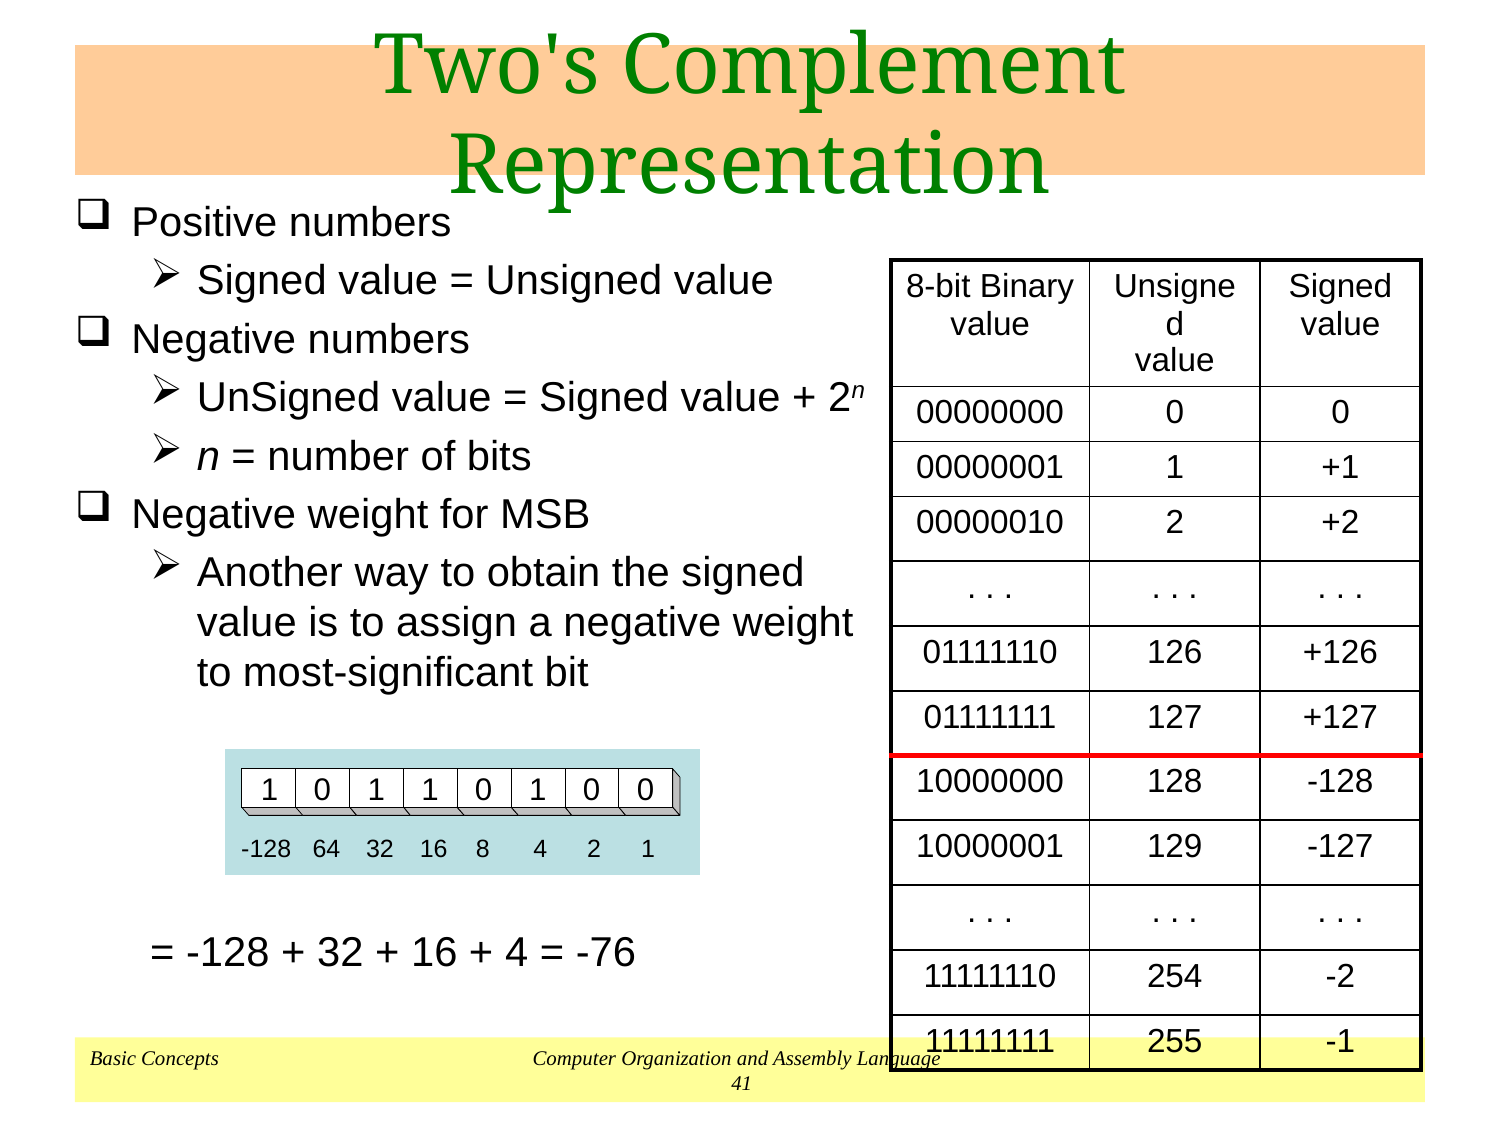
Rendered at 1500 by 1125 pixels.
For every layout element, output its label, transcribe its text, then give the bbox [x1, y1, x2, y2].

table_cell . . . [1090, 562, 1259, 625]
table_cell 128 [1090, 758, 1259, 819]
table_cell 01111110 [893, 627, 1089, 690]
table_cell 00000010 [893, 497, 1089, 560]
table_cell . . . [1261, 562, 1419, 625]
table_cell 11111111 [893, 1016, 1089, 1068]
table_cell . . . [893, 562, 1089, 625]
table_cell 11111110 [893, 951, 1089, 1014]
table_cell +126 [1261, 627, 1419, 690]
table_cell -127 [1261, 821, 1419, 884]
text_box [224, 748, 701, 876]
table_cell +127 [1261, 692, 1419, 753]
table_cell 00000001 [893, 442, 1089, 496]
title Two's Complement Representation [75, 45, 1425, 175]
table_cell -2 [1261, 951, 1419, 1014]
table_cell +1 [1261, 442, 1419, 496]
table_cell -1 [1261, 1016, 1419, 1068]
table_cell 1 [1090, 442, 1259, 496]
table_cell 129 [1090, 821, 1259, 884]
table_header 8-bit Binary value [893, 262, 1089, 386]
table_cell . . . [1261, 886, 1419, 949]
table_cell 10000000 [893, 758, 1089, 819]
table_header Signed value [1261, 262, 1419, 386]
table_header Unsigned value [1090, 262, 1259, 386]
table_cell 126 [1090, 627, 1259, 690]
table_cell . . . [1090, 886, 1259, 949]
table_cell 10000001 [893, 821, 1089, 884]
table_cell 00000000 [893, 387, 1089, 441]
table_cell 01111111 [893, 692, 1089, 753]
table_cell 0 [1090, 387, 1259, 441]
table_cell 127 [1090, 692, 1259, 753]
table_cell 0 [1261, 387, 1419, 441]
table_cell 255 [1090, 1016, 1259, 1068]
table_cell 2 [1090, 497, 1259, 560]
table_cell +2 [1261, 497, 1419, 560]
table_cell -128 [1261, 758, 1419, 819]
text_box Positive numbers Signed value = Unsigned value Negative numbers UnSigned value = Signed value + 2n n = number of bits Negative weight for MSB Another way to obtain the signed value is to assign a negative weight to most-significant bit = -128 + 32 + 16 + 4 = -76 [74, 187, 883, 1088]
table_cell 254 [1090, 951, 1259, 1014]
table_cell . . . [893, 886, 1089, 949]
